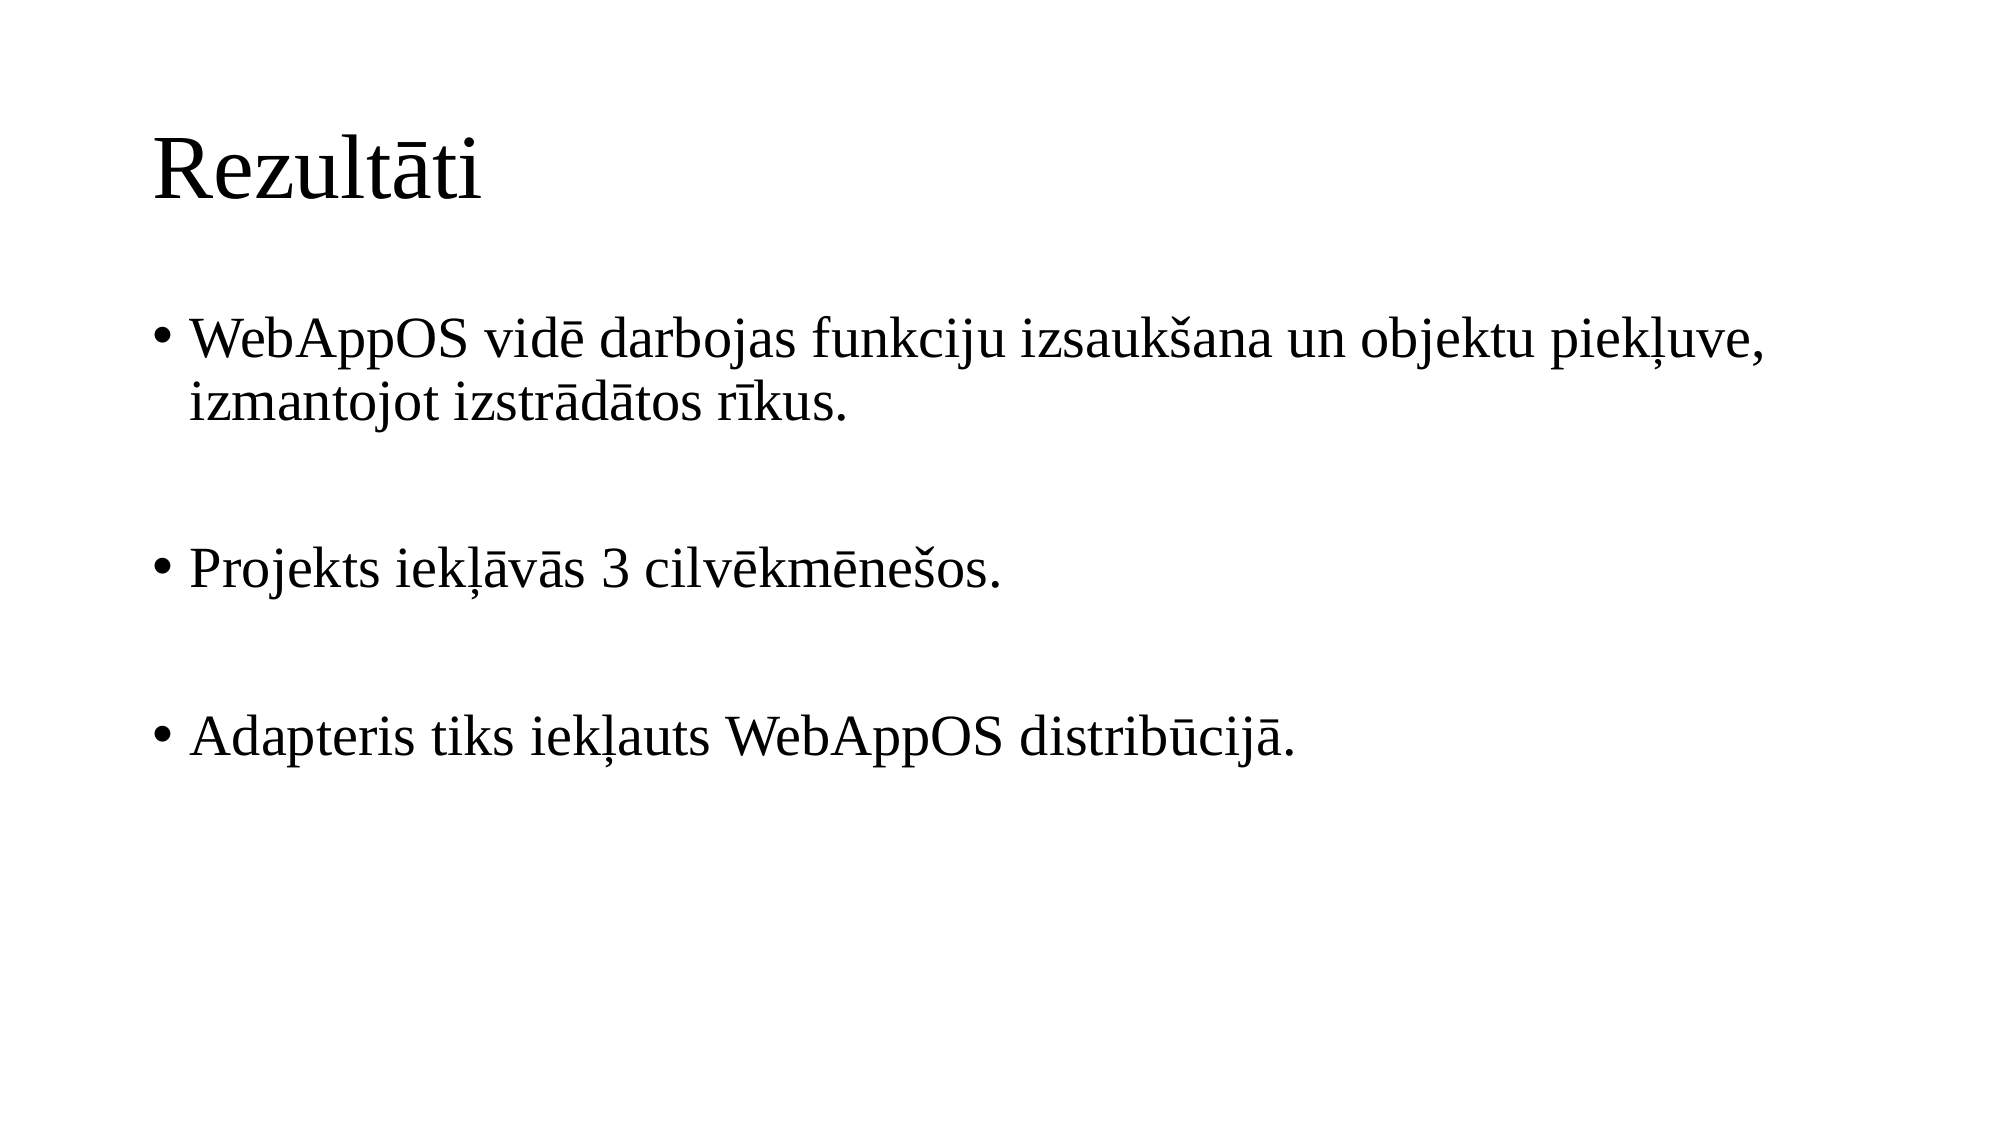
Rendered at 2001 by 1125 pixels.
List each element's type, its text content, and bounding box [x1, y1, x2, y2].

title Rezultāti [137, 59, 1863, 278]
list WebAppOS vidē darbojas funkciju izsaukšana un objektu piekļuve, izmantojot izstrādātos rīkus. Projekts iekļāvās 3 cilvēkmēnešos. Adapteris tiks iekļauts WebAppOS distribūcijā. [137, 299, 1863, 1014]
